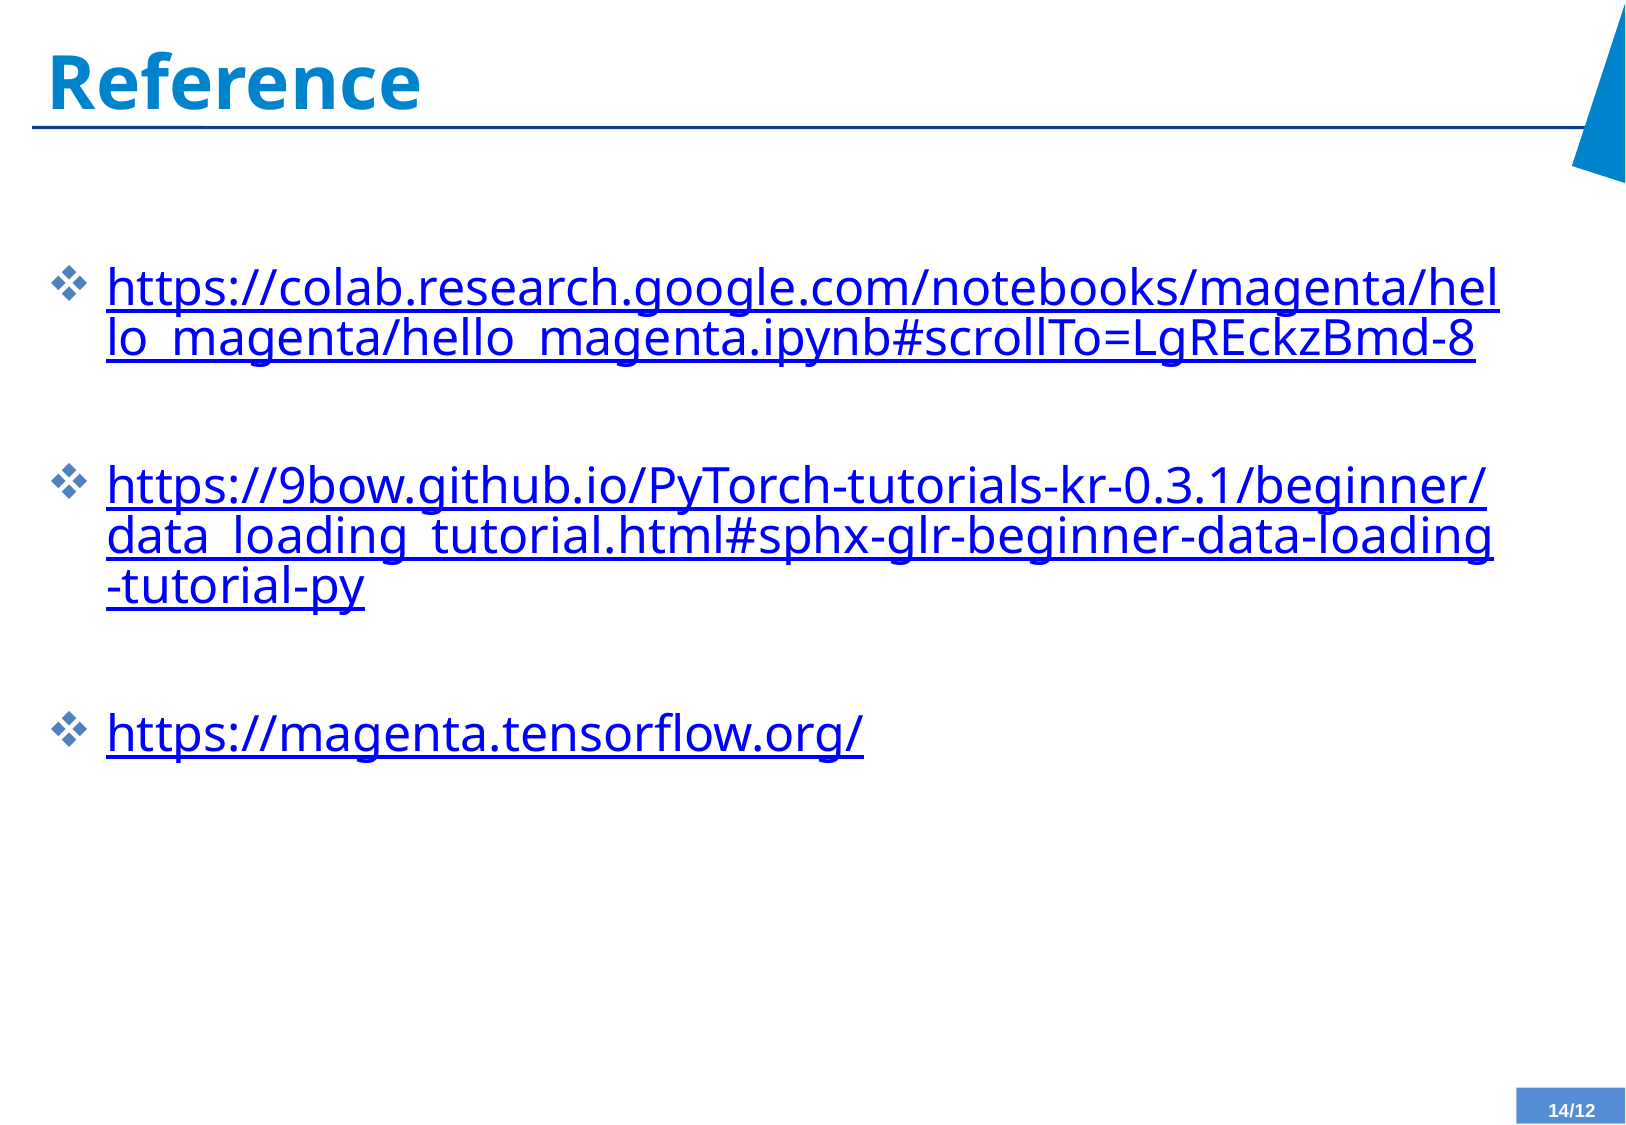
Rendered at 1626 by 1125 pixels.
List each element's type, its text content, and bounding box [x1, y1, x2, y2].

list https://colab.research.google.com/notebooks/magenta/hello_magenta/hello_magenta.ipynb#scrollTo=LgREckzBmd-8 https://9bow.github.io/PyTorch-tutorials-kr-0.3.1/beginner/data_loading_tutorial.html#sphx-glr-beginner-data-loading-tutorial-py https://magenta.tensorflow.org/ [31, 177, 1523, 987]
title Reference [31, 38, 1547, 121]
